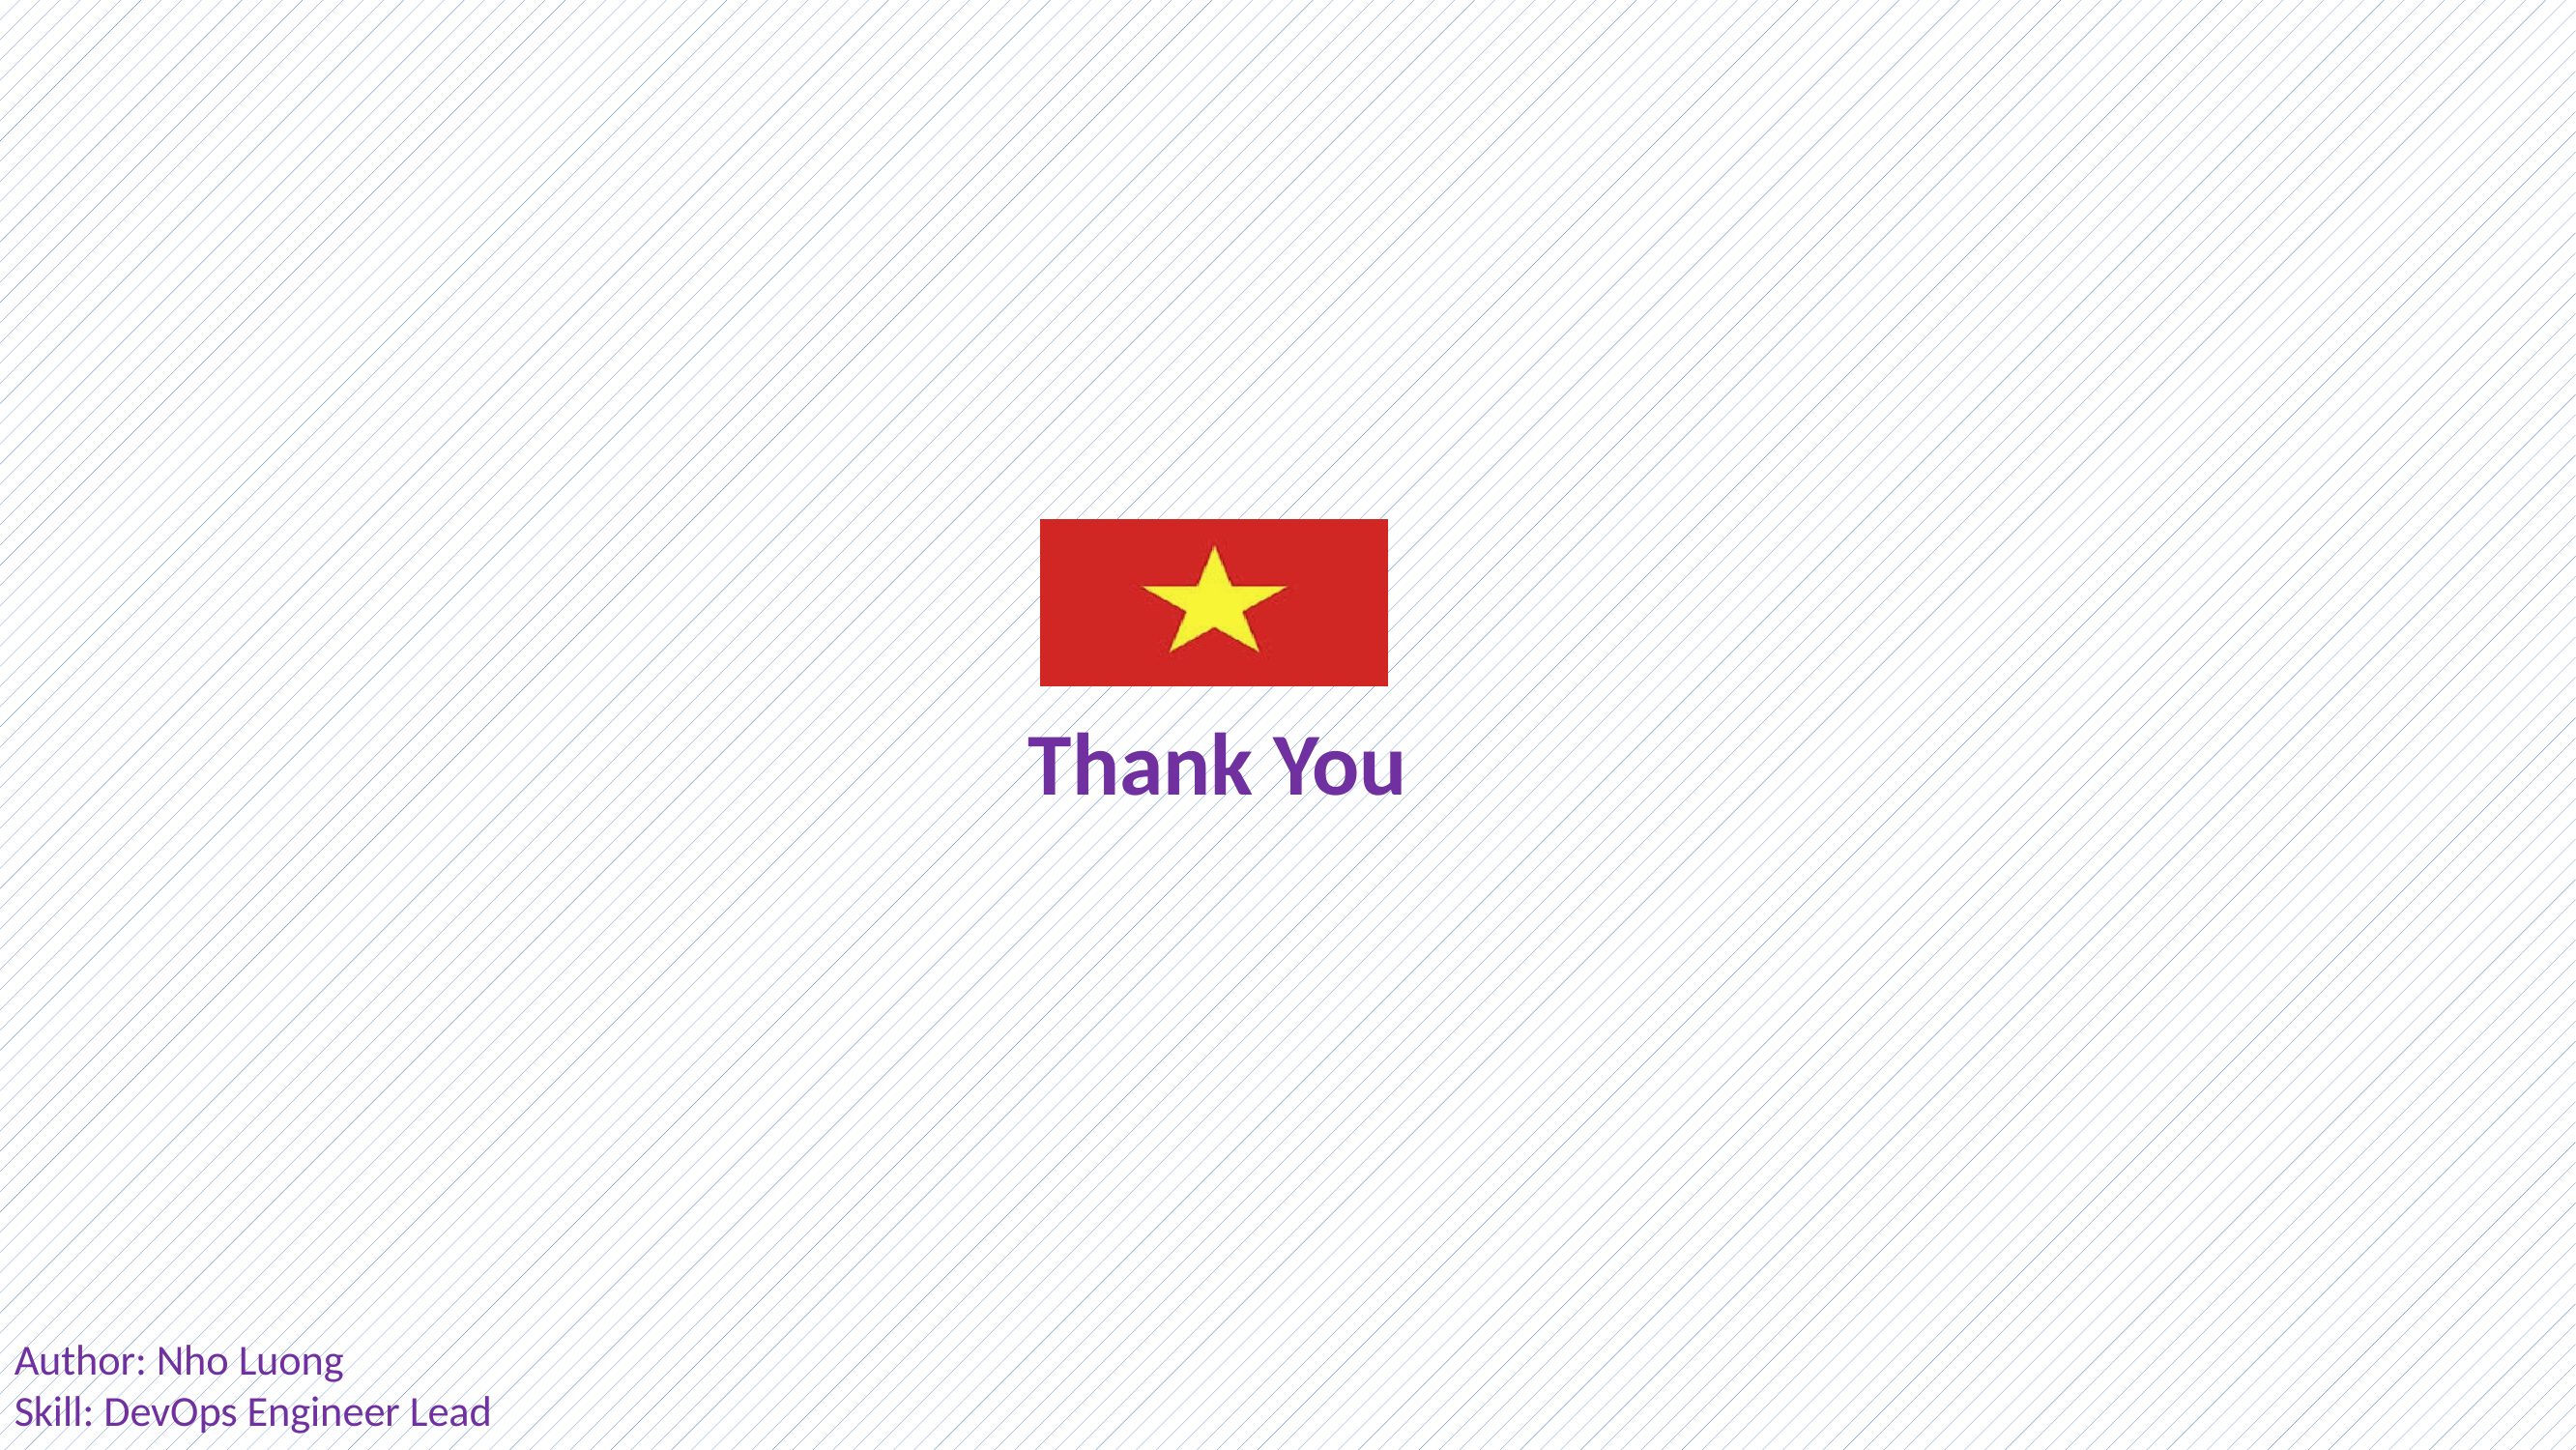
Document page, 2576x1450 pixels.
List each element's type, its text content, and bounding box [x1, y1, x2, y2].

text_box Author: Nho Luong Skill: DevOps Engineer Lead [0, 1324, 709, 1442]
title Thank You [630, 684, 1807, 833]
picture [1040, 519, 1389, 686]
